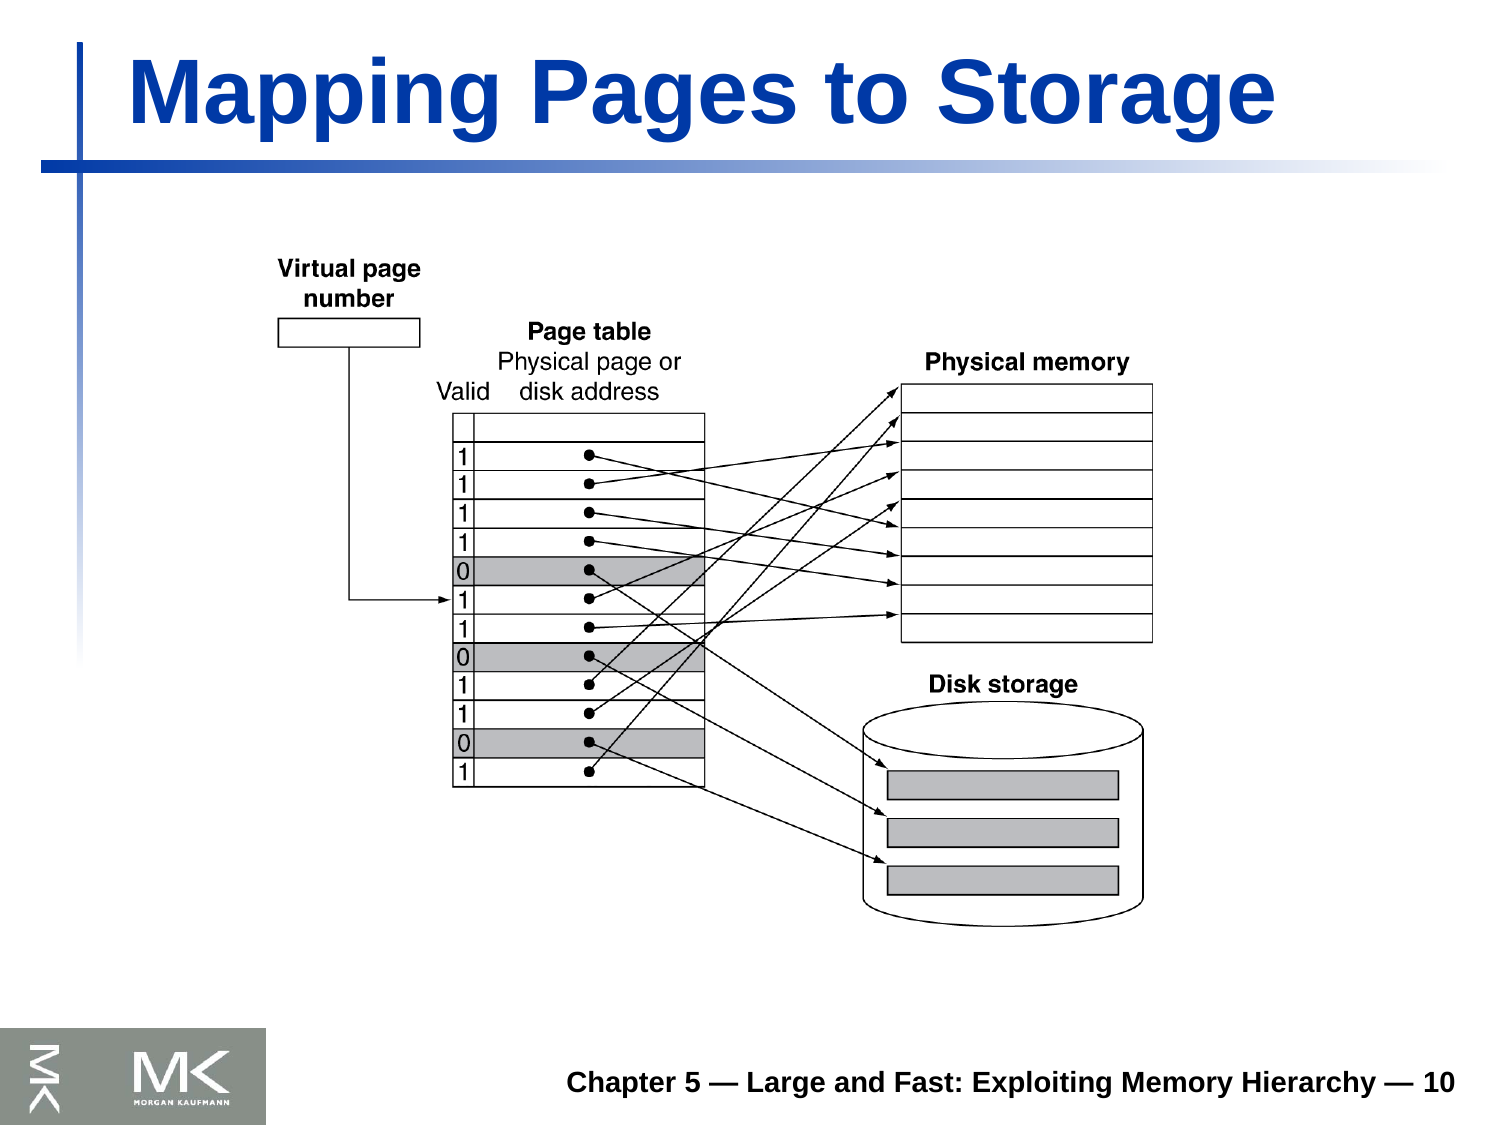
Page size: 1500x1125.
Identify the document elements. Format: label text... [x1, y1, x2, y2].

picture [277, 255, 1153, 927]
title Mapping Pages to Storage [112, 23, 1468, 149]
footer Chapter 5 — Large and Fast: Exploiting Memory Hierarchy — 10 [277, 1046, 1471, 1106]
picture [0, 1028, 266, 1125]
